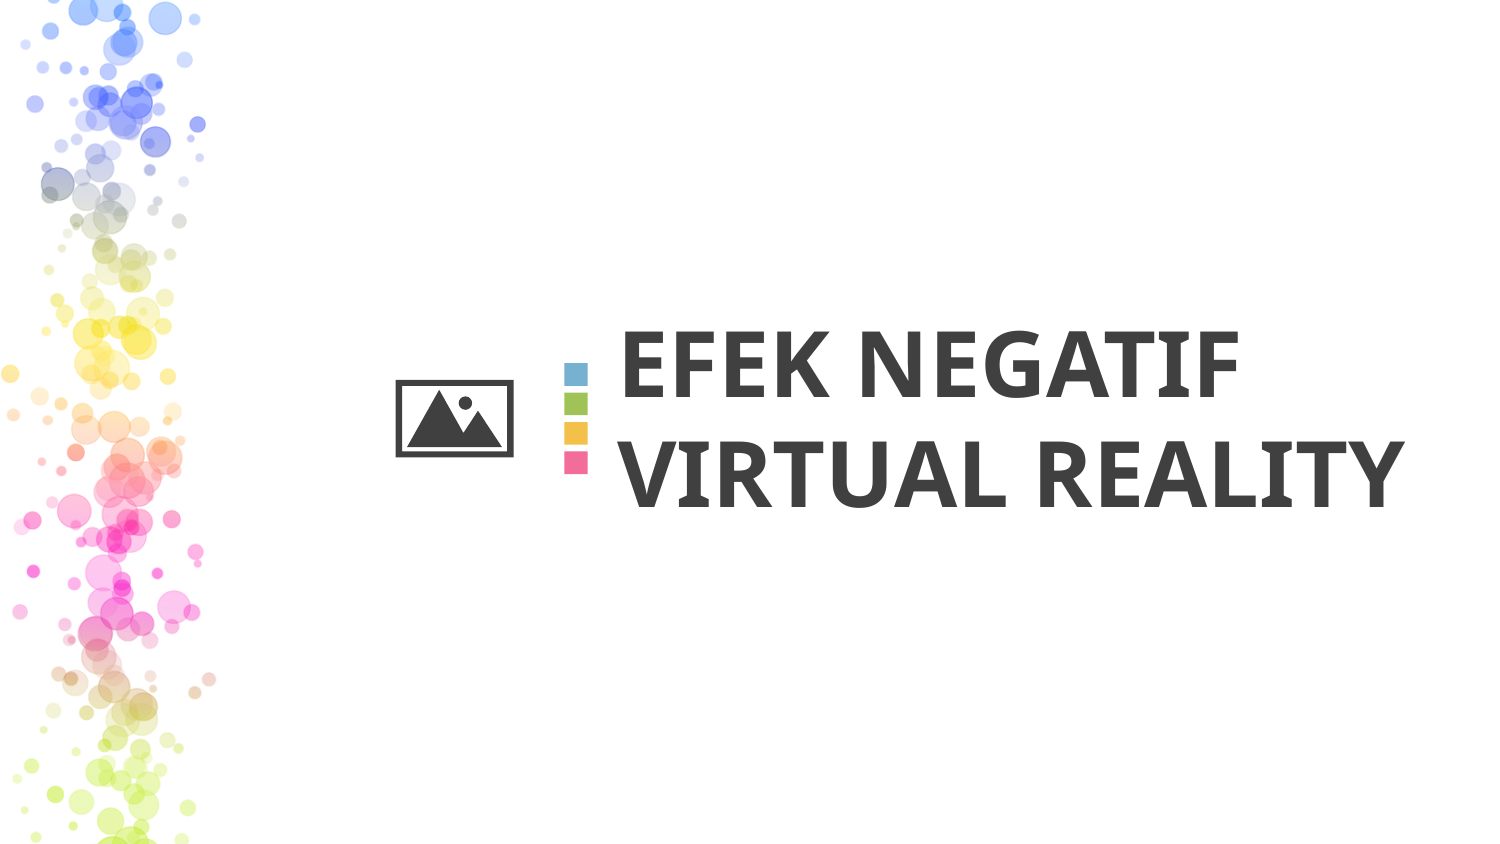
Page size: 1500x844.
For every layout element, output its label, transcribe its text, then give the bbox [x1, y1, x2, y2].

title EFEK NEGATIF VIRTUAL REALITY [602, 370, 1500, 460]
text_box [564, 362, 588, 475]
text_box [393, 378, 516, 460]
picture [0, 0, 1500, 844]
